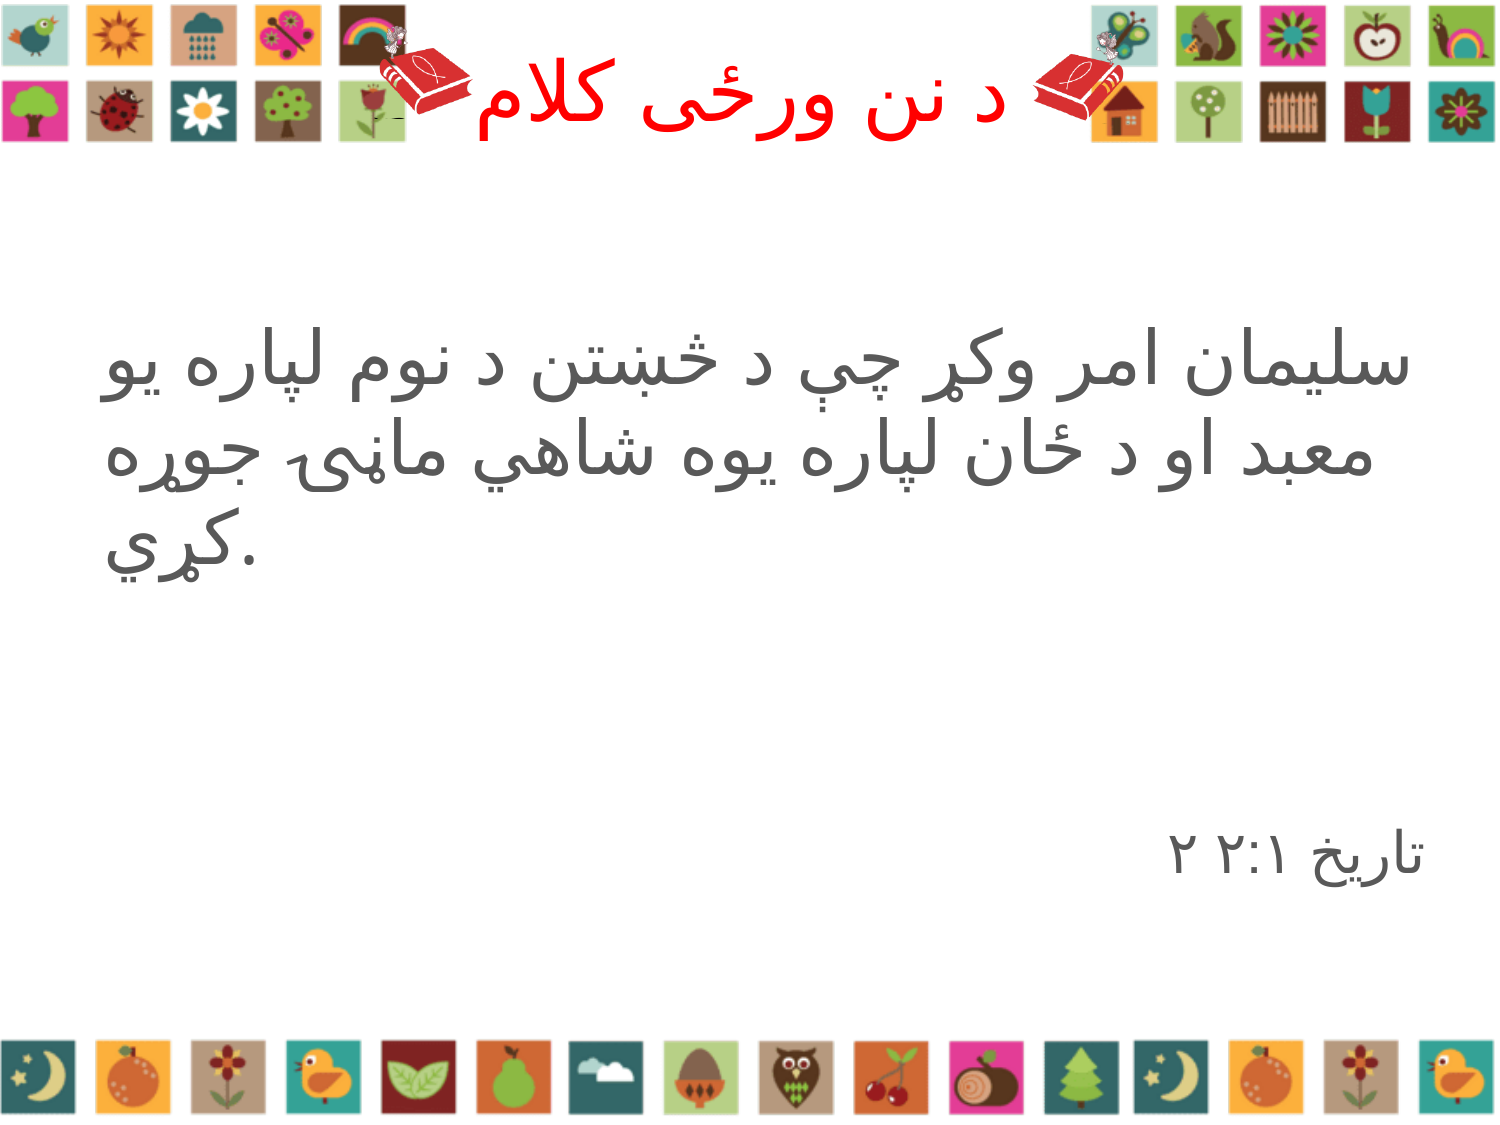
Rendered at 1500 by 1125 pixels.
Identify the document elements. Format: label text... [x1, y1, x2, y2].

picture [1001, 3, 1500, 150]
text_box ۲ تاریخ ۲:۱ [808, 807, 1441, 893]
picture [0, 3, 505, 150]
text_box سلیمان امر وکړ چې د څښتن د نوم لپاره یو معبد او د ځان لپاره یوه شاهي ماڼۍ جوړه کړي. [88, 302, 1436, 588]
text_box د نن ورځی کلام [425, 31, 1075, 146]
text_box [0, 1028, 1500, 1118]
